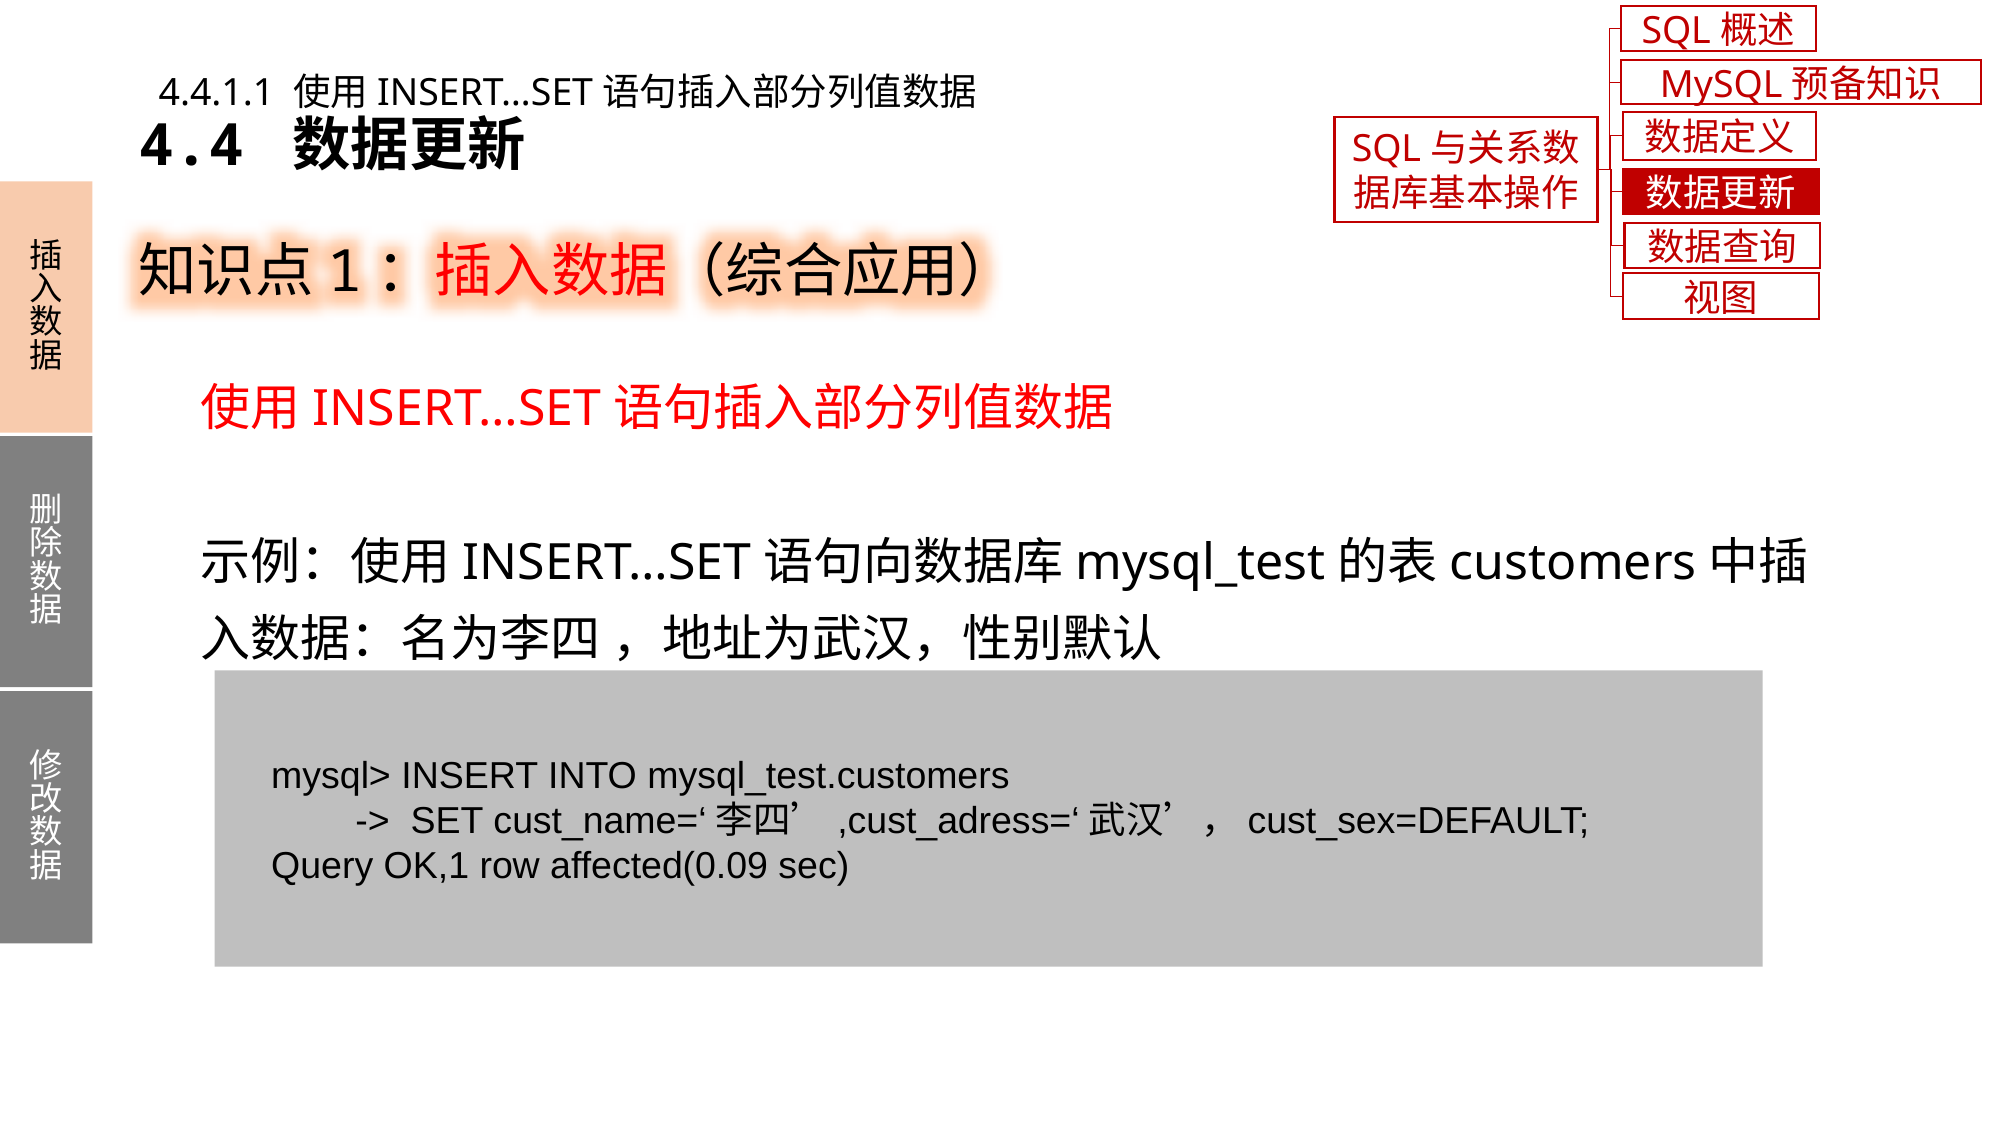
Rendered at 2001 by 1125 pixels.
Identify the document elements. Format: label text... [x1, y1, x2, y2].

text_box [1597, 28, 1621, 82]
text_box MySQL预备知识 [1621, 59, 1982, 105]
text_box SQL与关系数据库基本操作 [1333, 116, 1597, 223]
text_box 4.4.1.1 使用INSERT…SET语句插入部分列值数据 [143, 28, 1257, 121]
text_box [1597, 169, 1623, 297]
text_box 数据更新 [1623, 168, 1820, 215]
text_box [1597, 135, 1623, 169]
text_box 数据定义 [1622, 111, 1817, 161]
text_box 知识点1：插入数据（综合应用） [120, 172, 1945, 329]
text_box SQL概述 [1620, 5, 1817, 52]
text_box mysql> INSERT INTO mysql_test.customers -> SET cust_name=‘李四’,cust_adress=‘武汉’，cust_sex=DEFAULT; Query OK,1 row affected(0.09 sec) [214, 669, 1764, 968]
text_box SQL与关系数据库基本操作 [118, 170, 1949, 335]
text_box 使用INSERT…SET语句插入部分列值数据 示例：使用INSERT…SET语句向数据库mysql_test的表customers中插入数据：名为李四 ，地址为武汉，性别默认 [186, 350, 1827, 674]
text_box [114, 166, 1954, 339]
text_box 数据查询 [1623, 222, 1821, 269]
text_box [0, 181, 93, 944]
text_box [1597, 82, 1621, 135]
text_box 4.4 数据更新 [120, 97, 1568, 152]
text_box 视图 [1622, 272, 1820, 320]
